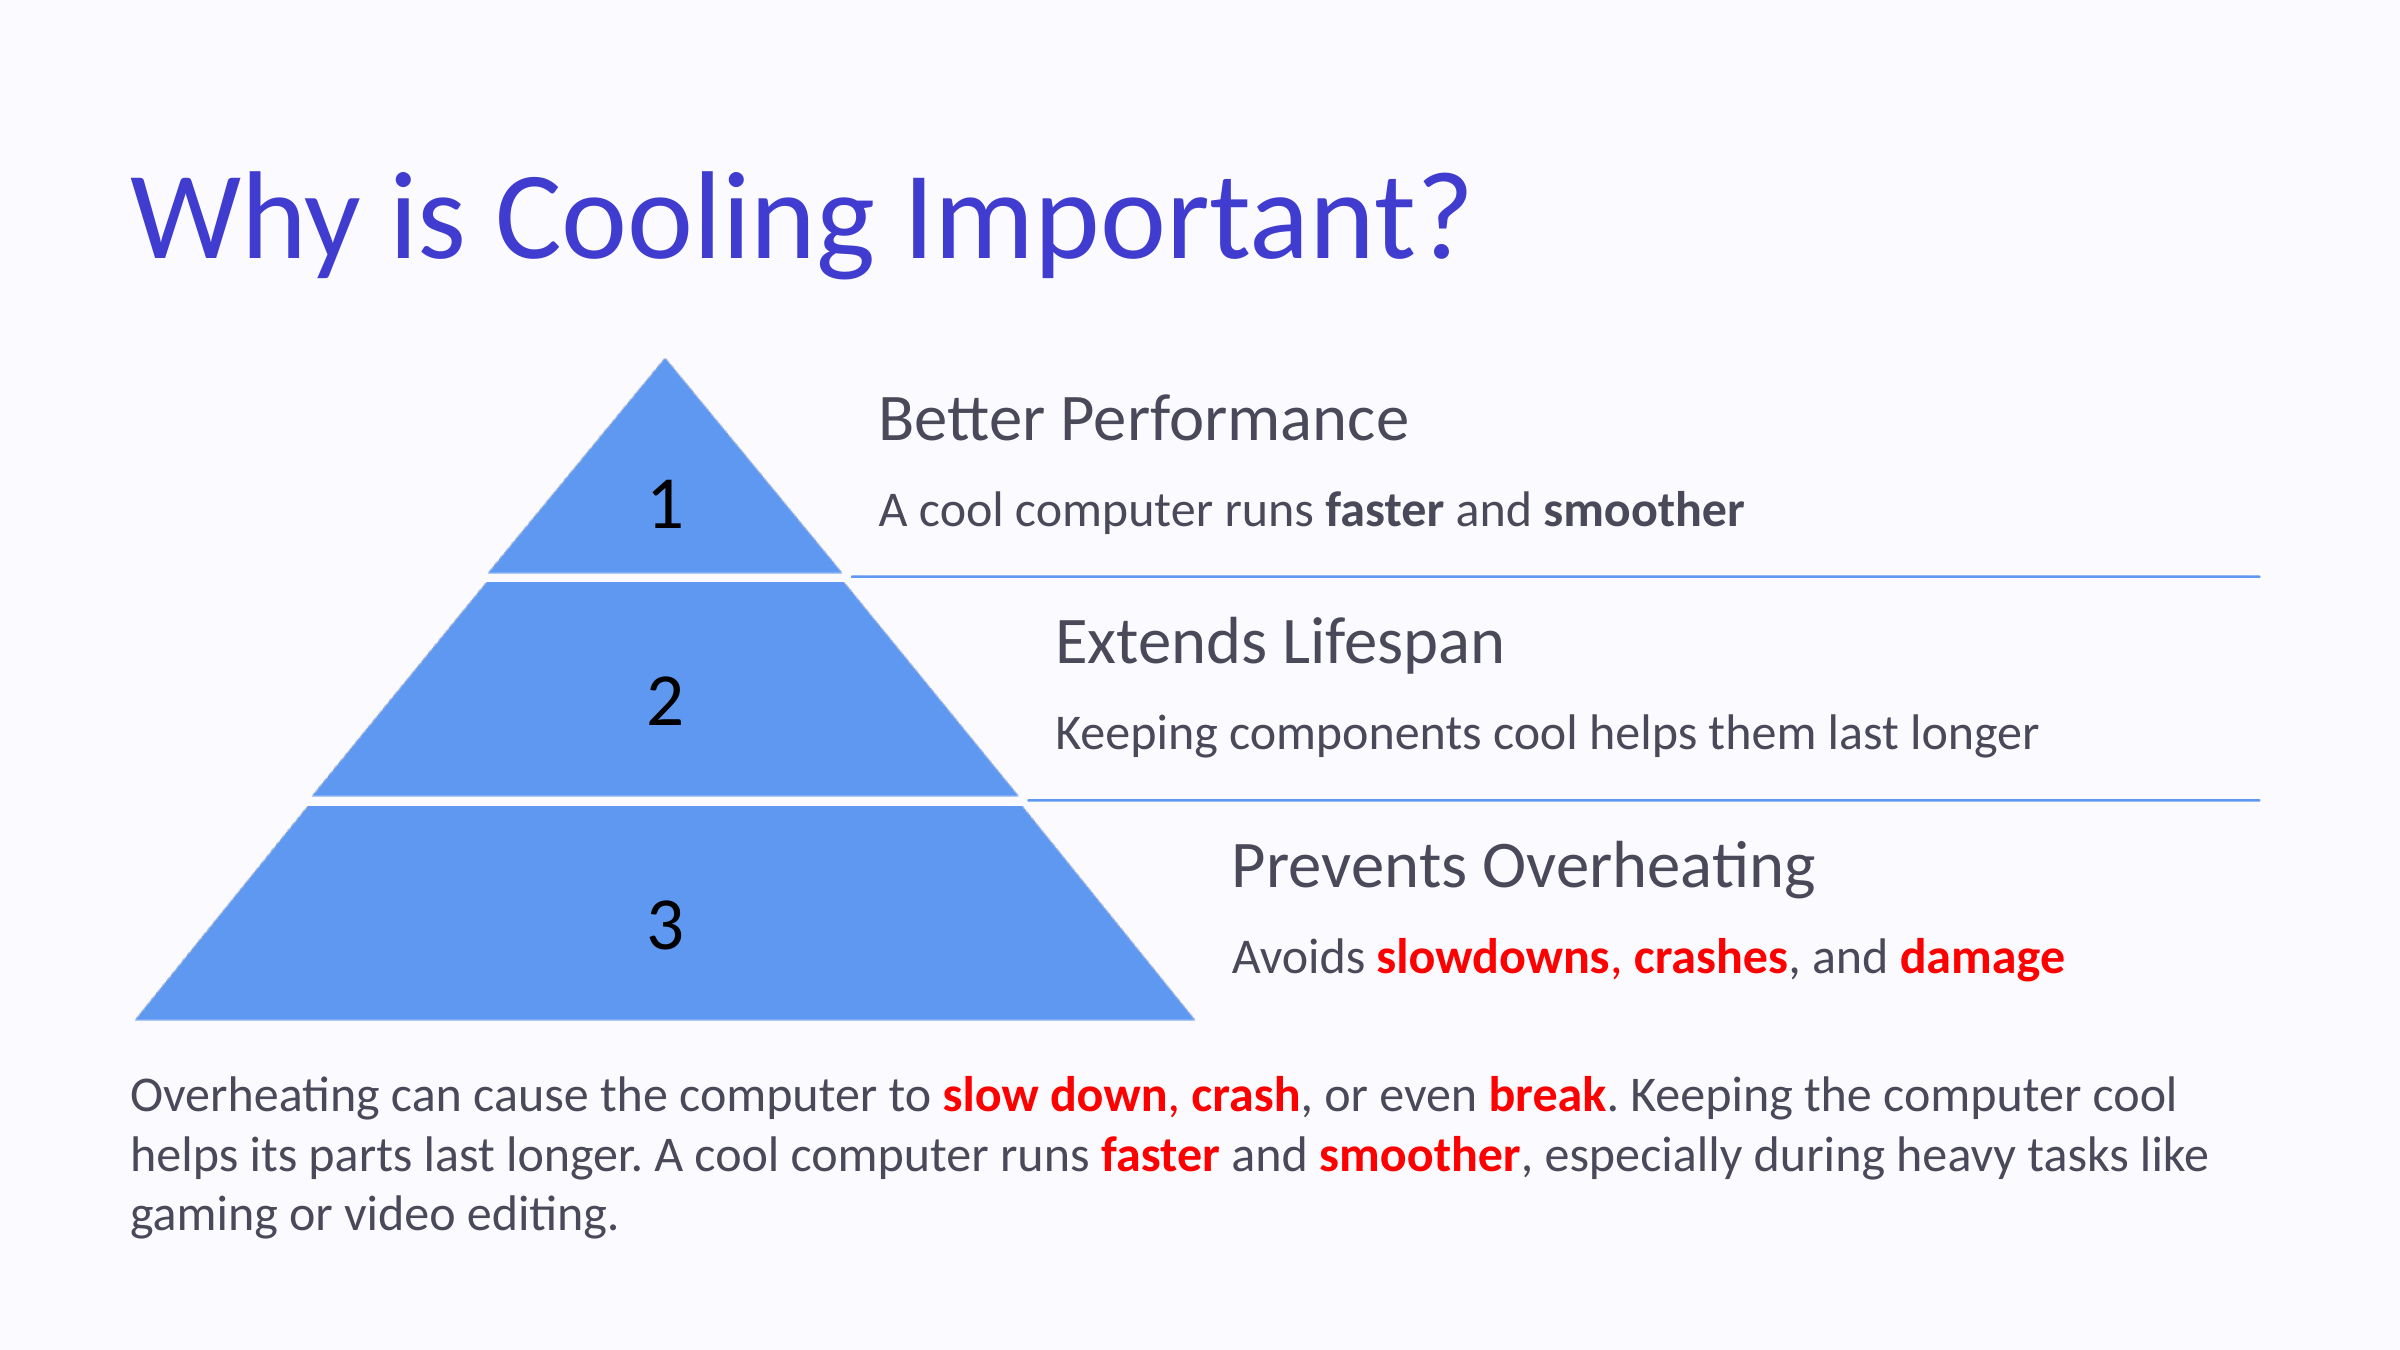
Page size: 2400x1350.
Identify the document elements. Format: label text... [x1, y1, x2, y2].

picture [135, 806, 1195, 1021]
text_box Prevents Overheating [1231, 843, 1748, 902]
text_box Better Performance [878, 396, 1347, 455]
text_box Overheating can cause the computer to slow down, crash, or even break. Keeping the computer cool helps its parts last longer. A cool computer runs faster and smoother, especially during heavy tasks like gaming or video editing. [130, 1062, 2270, 1250]
text_box Extends Lifespan [1055, 619, 1521, 678]
picture [311, 582, 1019, 797]
text_box Avoids slowdowns, crashes, and damage [1231, 923, 1967, 984]
text_box Keeping components cool helps them last longer [1055, 700, 1899, 760]
picture [488, 358, 842, 574]
text_box A cool computer runs faster and smoother [878, 476, 1638, 537]
text_box Why is Cooling Important? [130, 168, 1421, 285]
